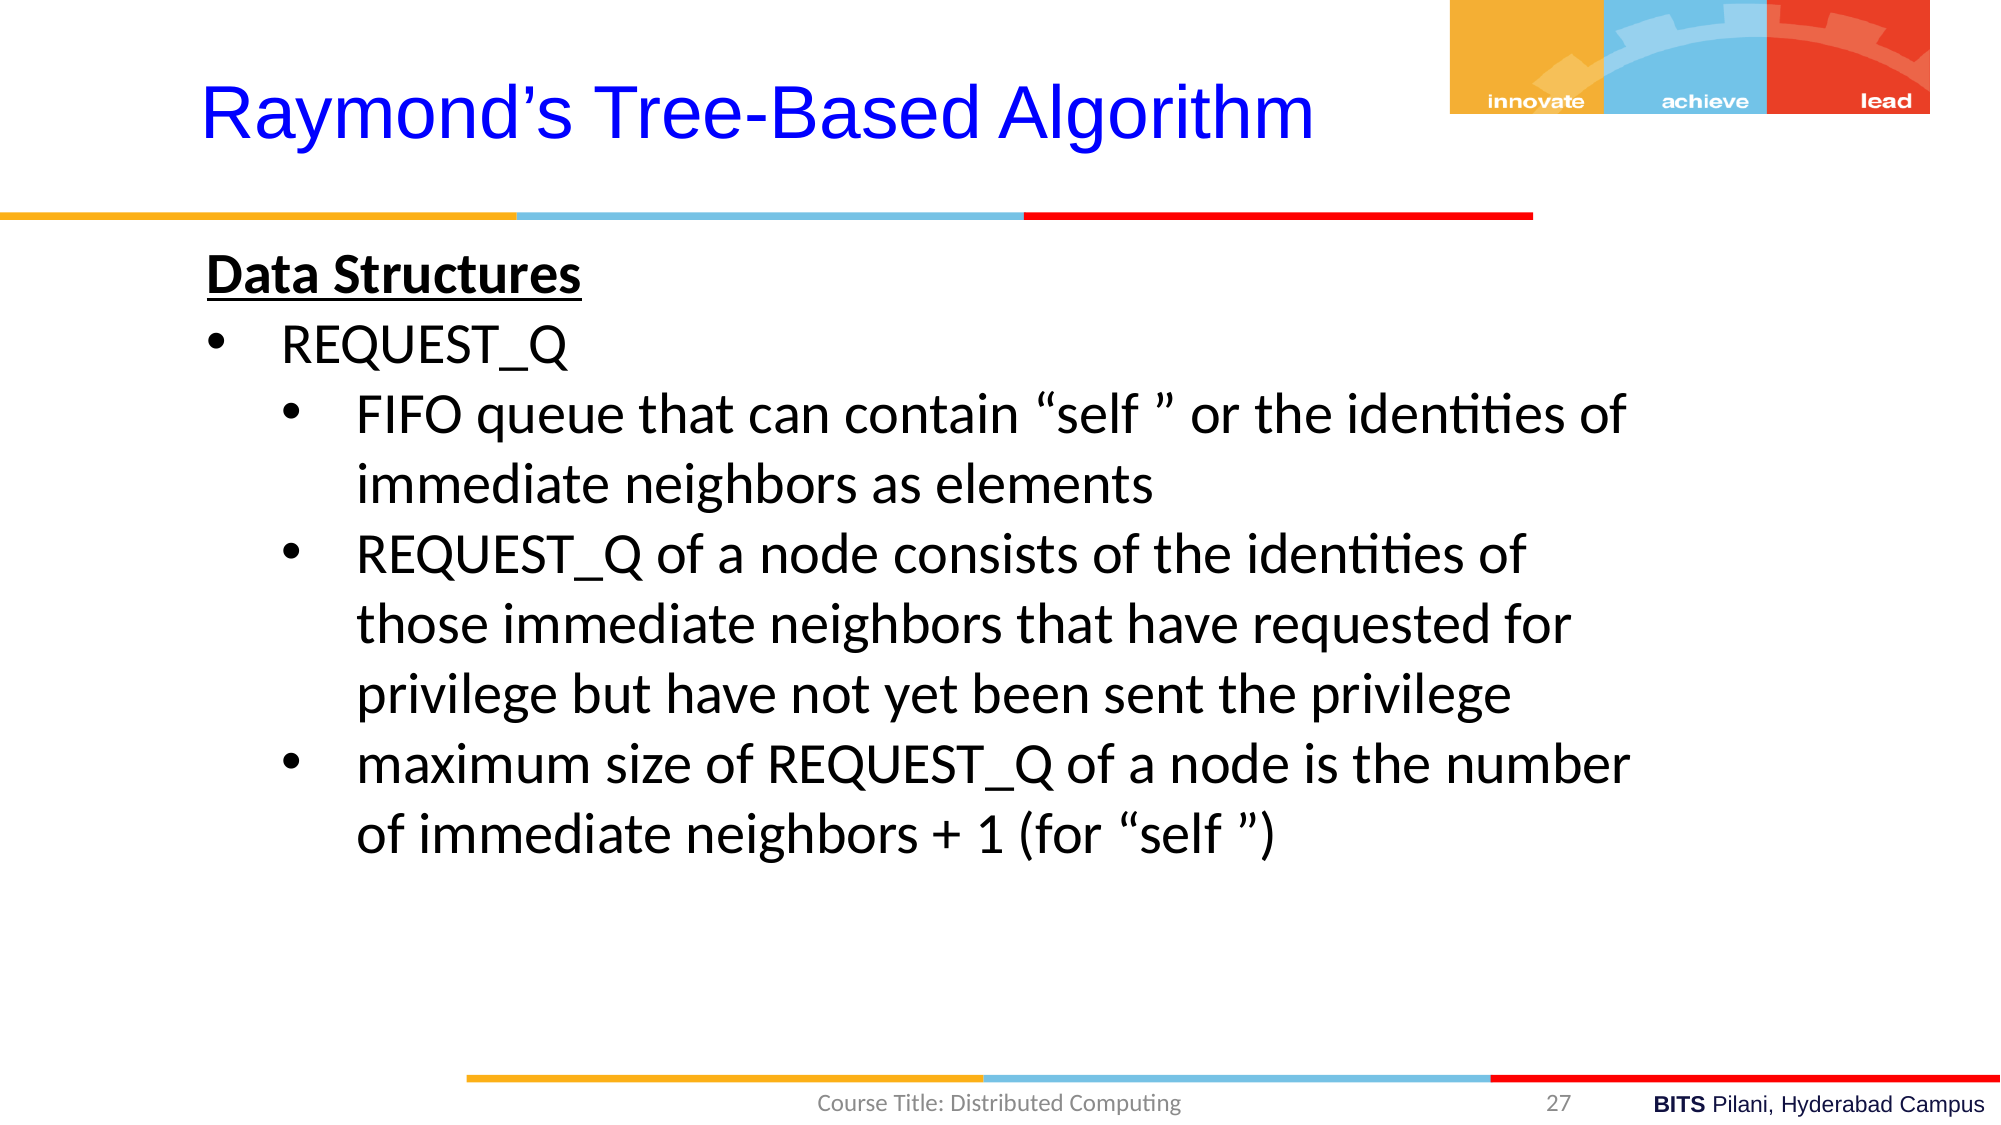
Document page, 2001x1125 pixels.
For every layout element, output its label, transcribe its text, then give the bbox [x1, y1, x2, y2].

text_box Data Structures REQUEST_Q FIFO queue that can contain “self ” or the identities of immediate neighbors as elements REQUEST_Q of a node consists of the identities of those immediate neighbors that have requested for privilege but have not yet been sent the privilege maximum size of REQUEST_Q of a node is the number of immediate neighbors + 1 (for “self ”) [191, 228, 1676, 873]
picture [1449, 0, 1930, 114]
slide_number 27 [1383, 1071, 1587, 1125]
footer Course Title: Distributed Computing [662, 1071, 1338, 1125]
list Raymond’s Tree-Based Algorithm [66, 14, 1450, 203]
